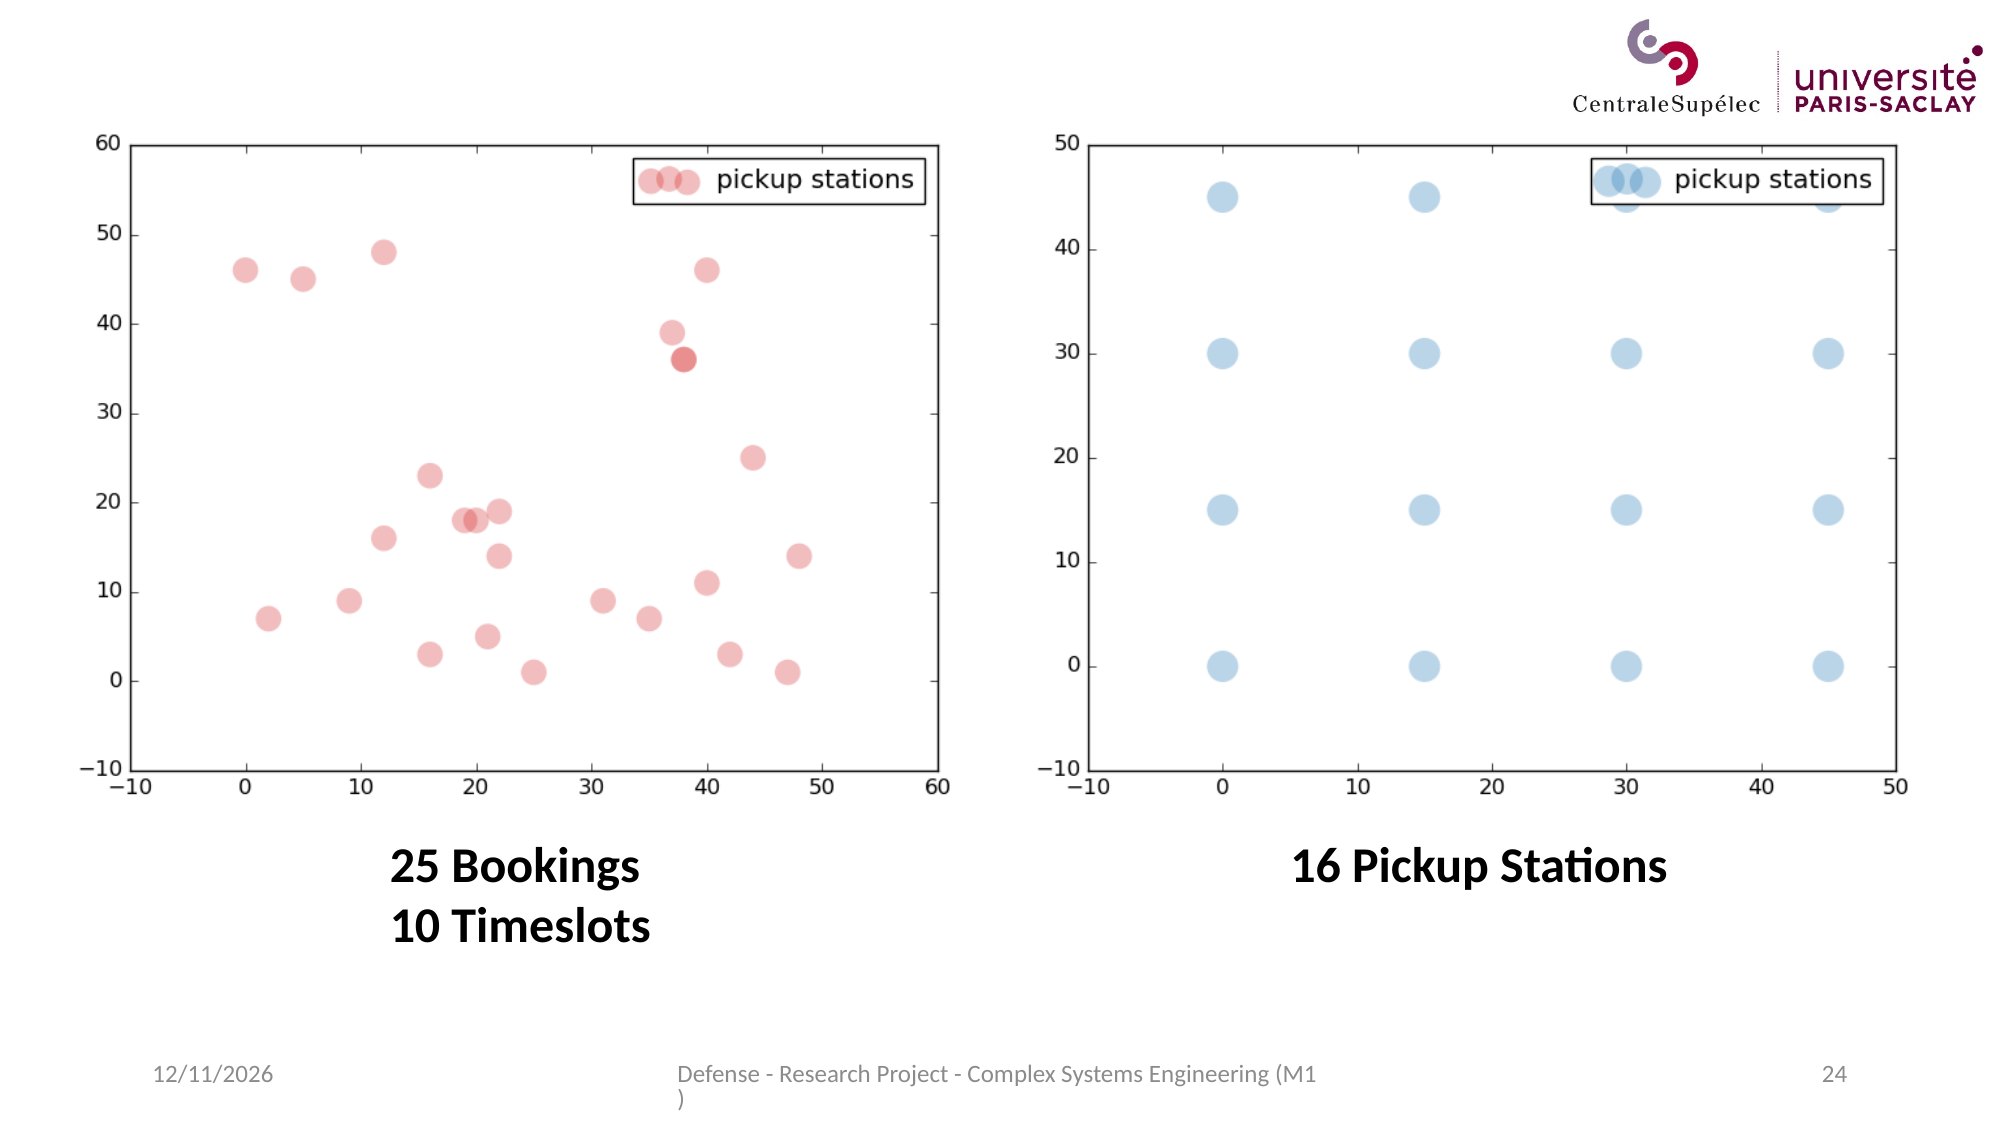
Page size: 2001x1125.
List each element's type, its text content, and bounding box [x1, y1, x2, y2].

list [0, 67, 958, 849]
slide_number 24 [1412, 1042, 1863, 1103]
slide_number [137, 1042, 588, 1103]
text_box 25 Bookings 10 Timeslots [375, 849, 667, 960]
text_box 16 Pickup Stations [1275, 849, 1683, 900]
footer Defense - Research Project - Complex Systems Engineering (M1) [662, 1042, 1338, 1103]
picture [958, 0, 2000, 849]
